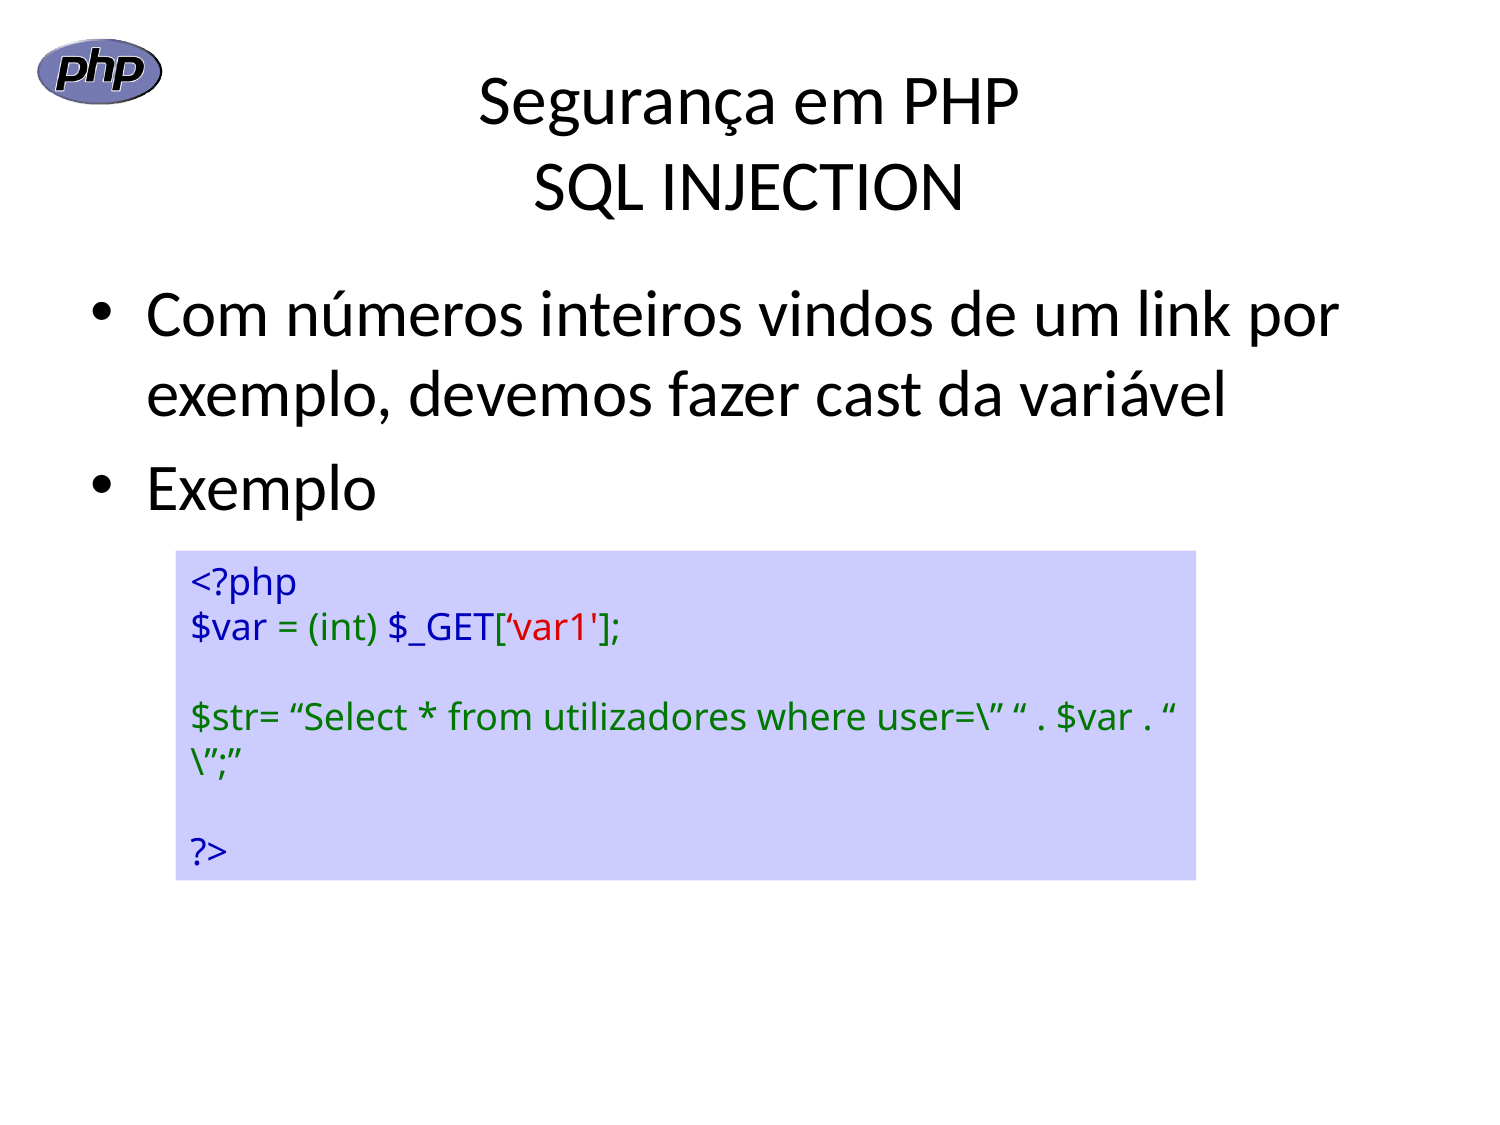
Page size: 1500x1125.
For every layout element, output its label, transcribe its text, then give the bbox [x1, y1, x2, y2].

text_box <?php $var = (int) $_GET[‘var1']; $str= “Select * from utilizadores where user=\” “ . $var . “ \”;” ?> [175, 550, 1197, 881]
picture [34, 23, 165, 120]
list Com números inteiros vindos de um link por exemplo, devemos fazer cast da variável Exemplo [75, 262, 1425, 1005]
title Segurança em PHP SQL INJECTION [75, 45, 1425, 233]
